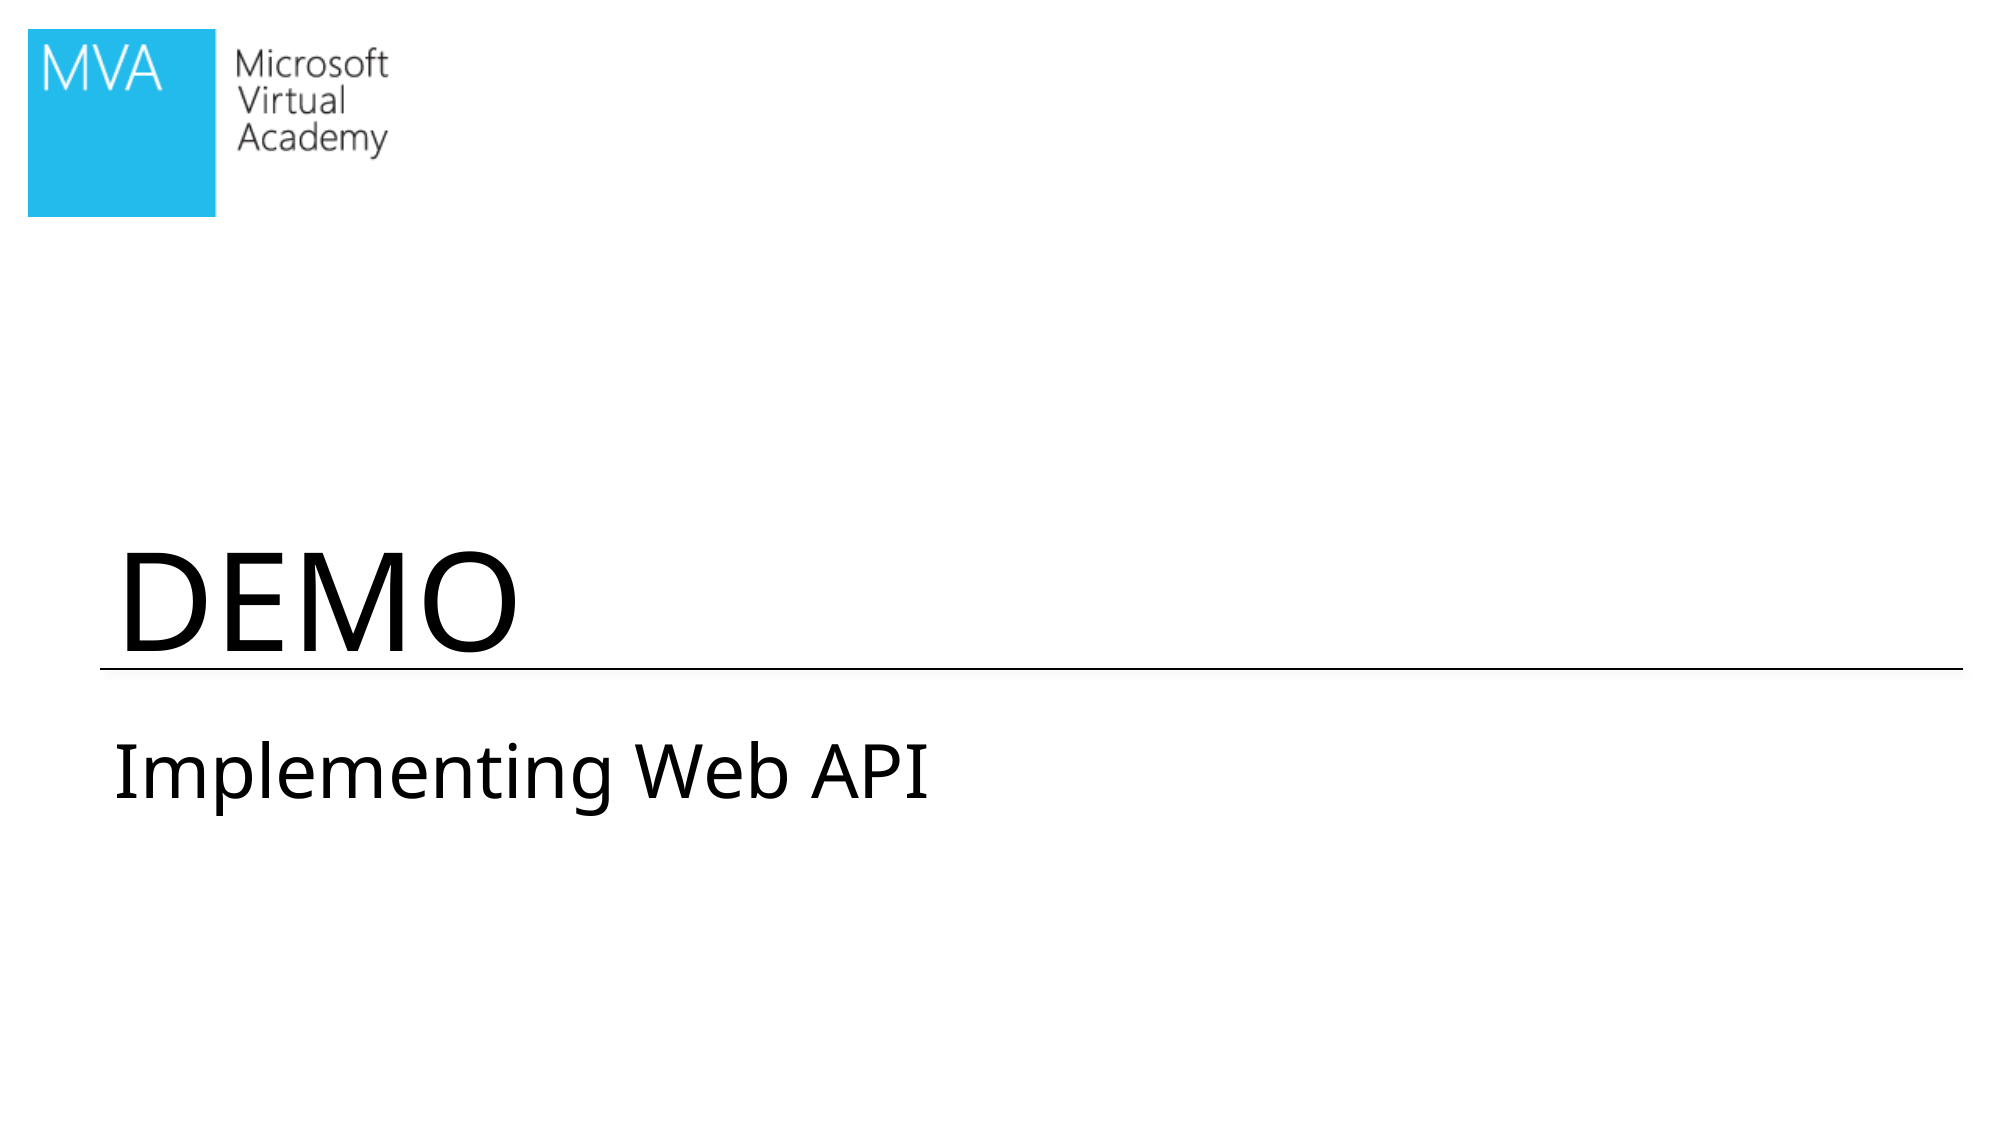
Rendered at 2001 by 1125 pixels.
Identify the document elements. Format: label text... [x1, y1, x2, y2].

title Implementing Web API [99, 733, 1976, 1009]
picture [28, 29, 497, 217]
